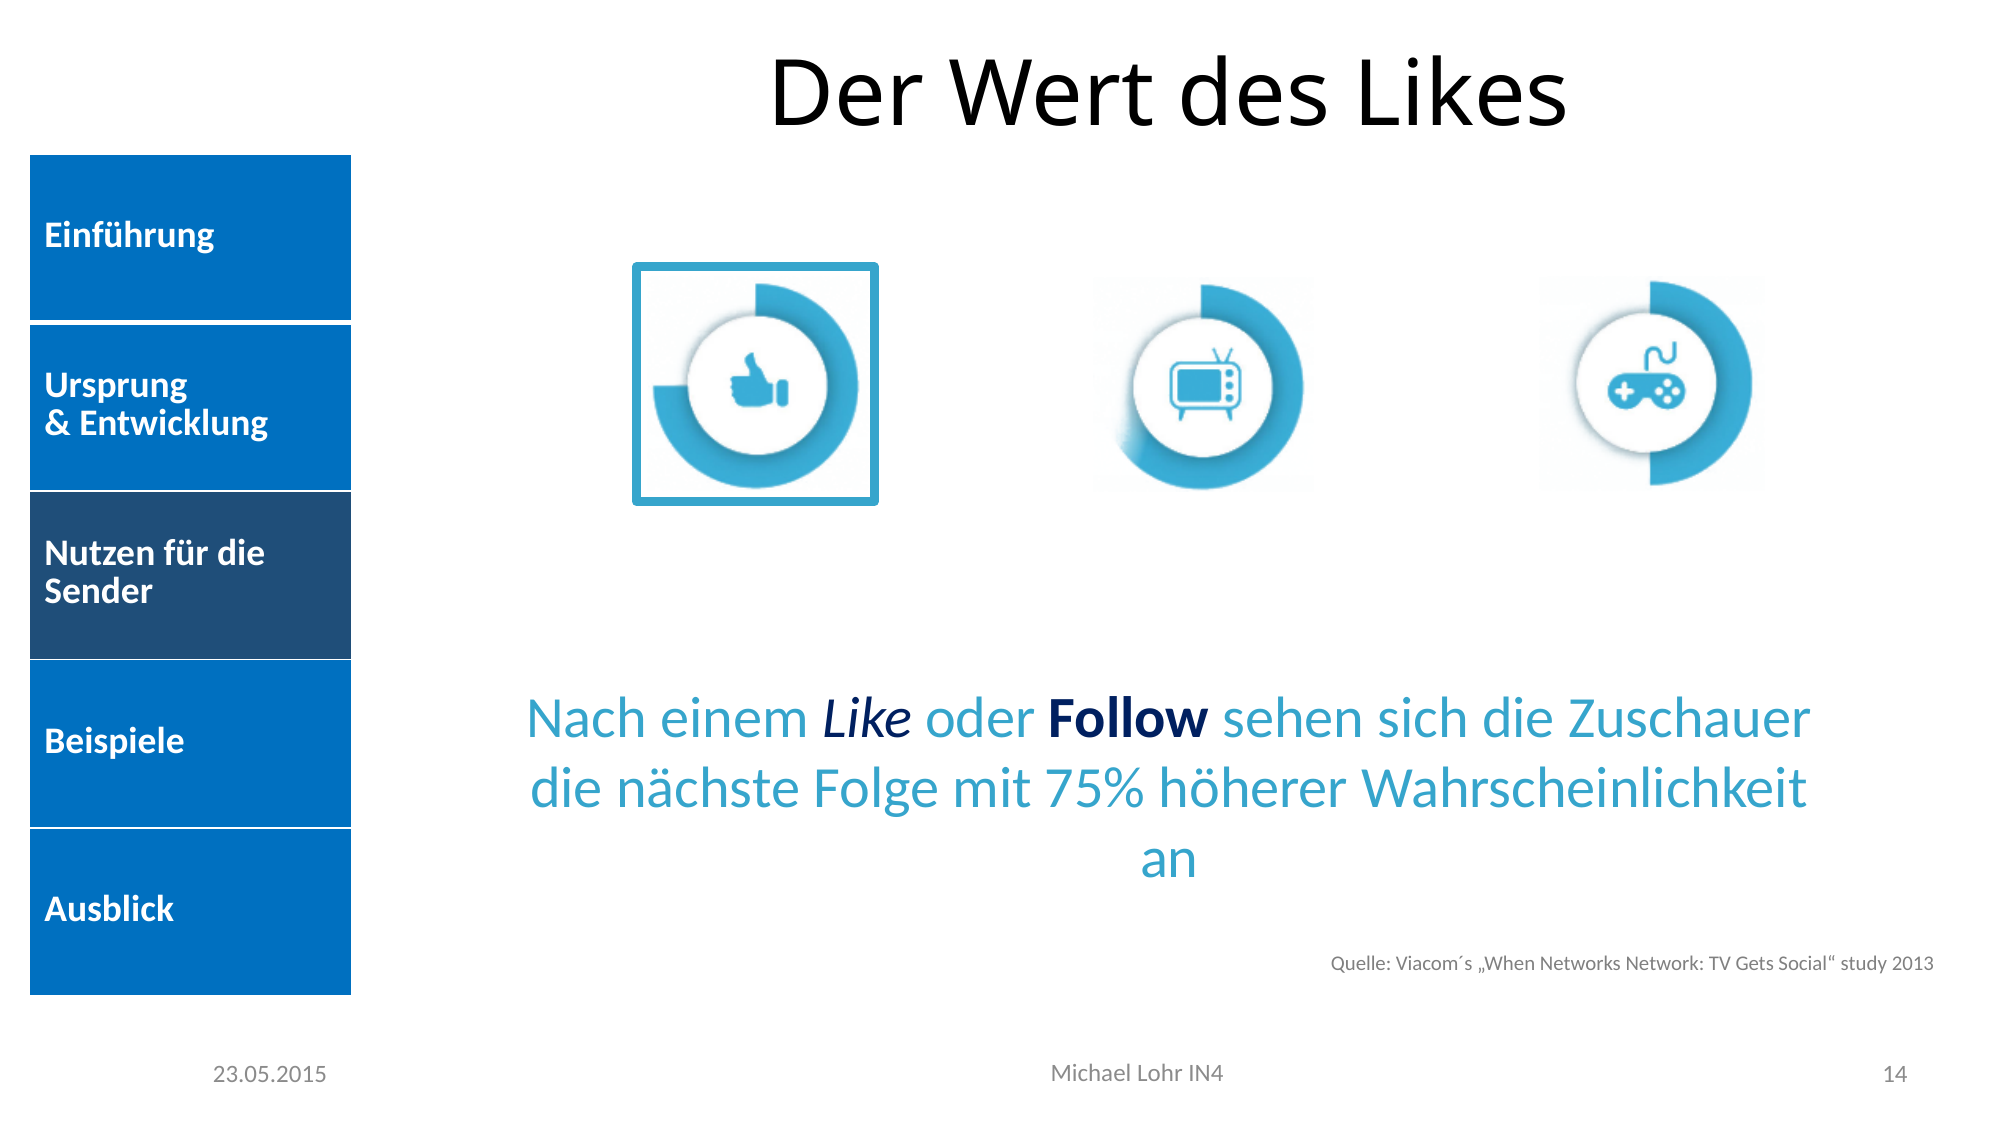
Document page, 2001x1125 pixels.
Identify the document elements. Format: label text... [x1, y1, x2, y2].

picture [1539, 276, 1765, 492]
table_header Einführung [30, 155, 351, 320]
text_box Quelle: Viacom´s „When Networks Network: TV Gets Social“ study 2013 [1316, 942, 1950, 982]
picture [647, 276, 869, 491]
title Der Wert des Likes [383, 29, 1955, 163]
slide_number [197, 1042, 648, 1103]
table_cell Nutzen für die Sender [30, 492, 351, 659]
table_cell Ausblick [30, 829, 351, 995]
text_box [353, 247, 1767, 943]
table_cell Beispiele [30, 660, 351, 827]
footer Michael Lohr IN4 [911, 1041, 1364, 1102]
slide_number 14 [1472, 1042, 1923, 1103]
text_box Nach einem Like oder Follow sehen sich die Zuschauer die nächste Folge mit 75% höherer Wahrscheinlichkeit an [489, 671, 1849, 897]
text_box [636, 266, 875, 503]
picture [1093, 277, 1314, 492]
table_cell Ursprung & Entwicklung [30, 325, 351, 490]
